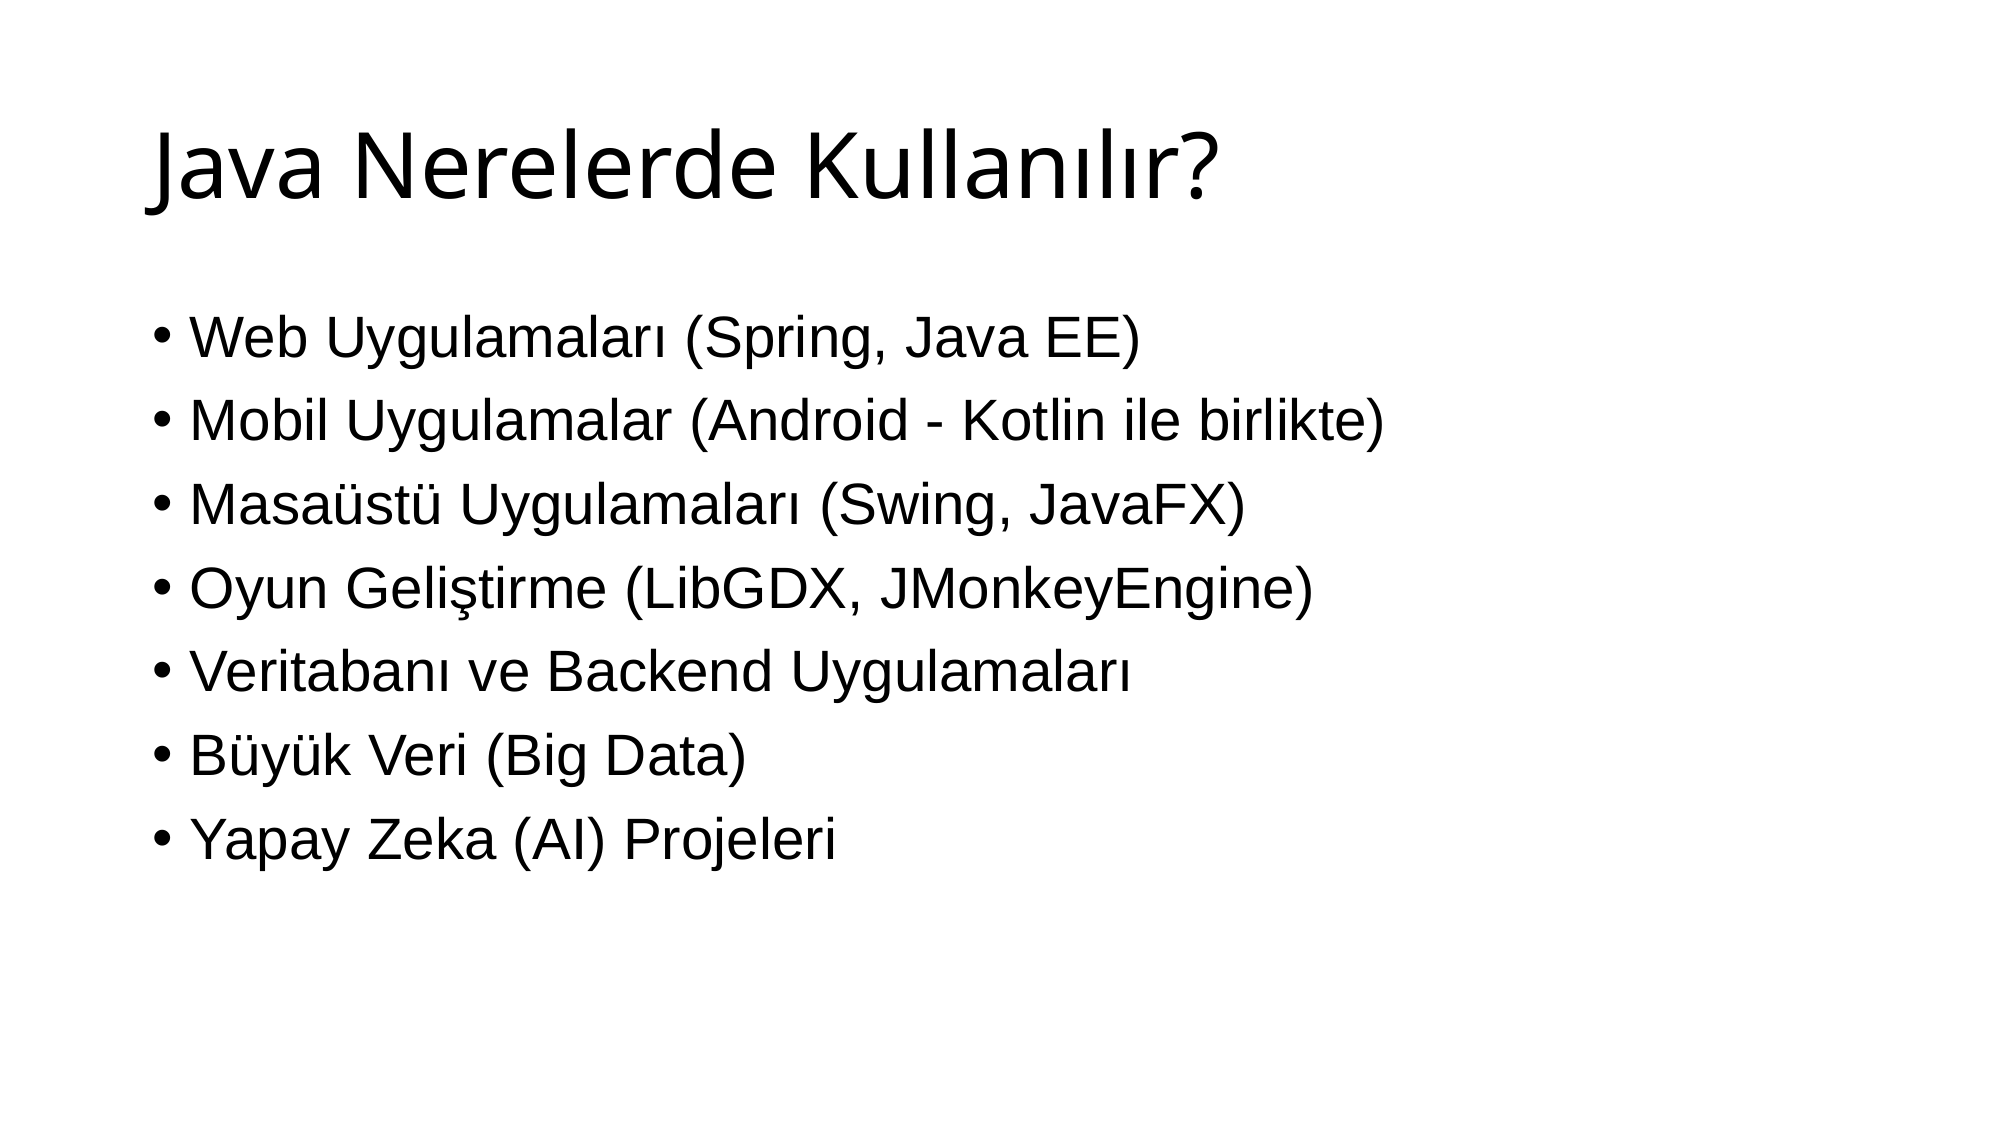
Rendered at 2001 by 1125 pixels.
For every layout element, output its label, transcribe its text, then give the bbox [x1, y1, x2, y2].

title Java Nerelerde Kullanılır? [137, 59, 1863, 278]
list Web Uygulamaları (Spring, Java EE) Mobil Uygulamalar (Android - Kotlin ile birlikte) Masaüstü Uygulamaları (Swing, JavaFX) Oyun Geliştirme (LibGDX, JMonkeyEngine) Veritabanı ve Backend Uygulamaları Büyük Veri (Big Data) Yapay Zeka (AI) Projeleri [137, 299, 1863, 1014]
